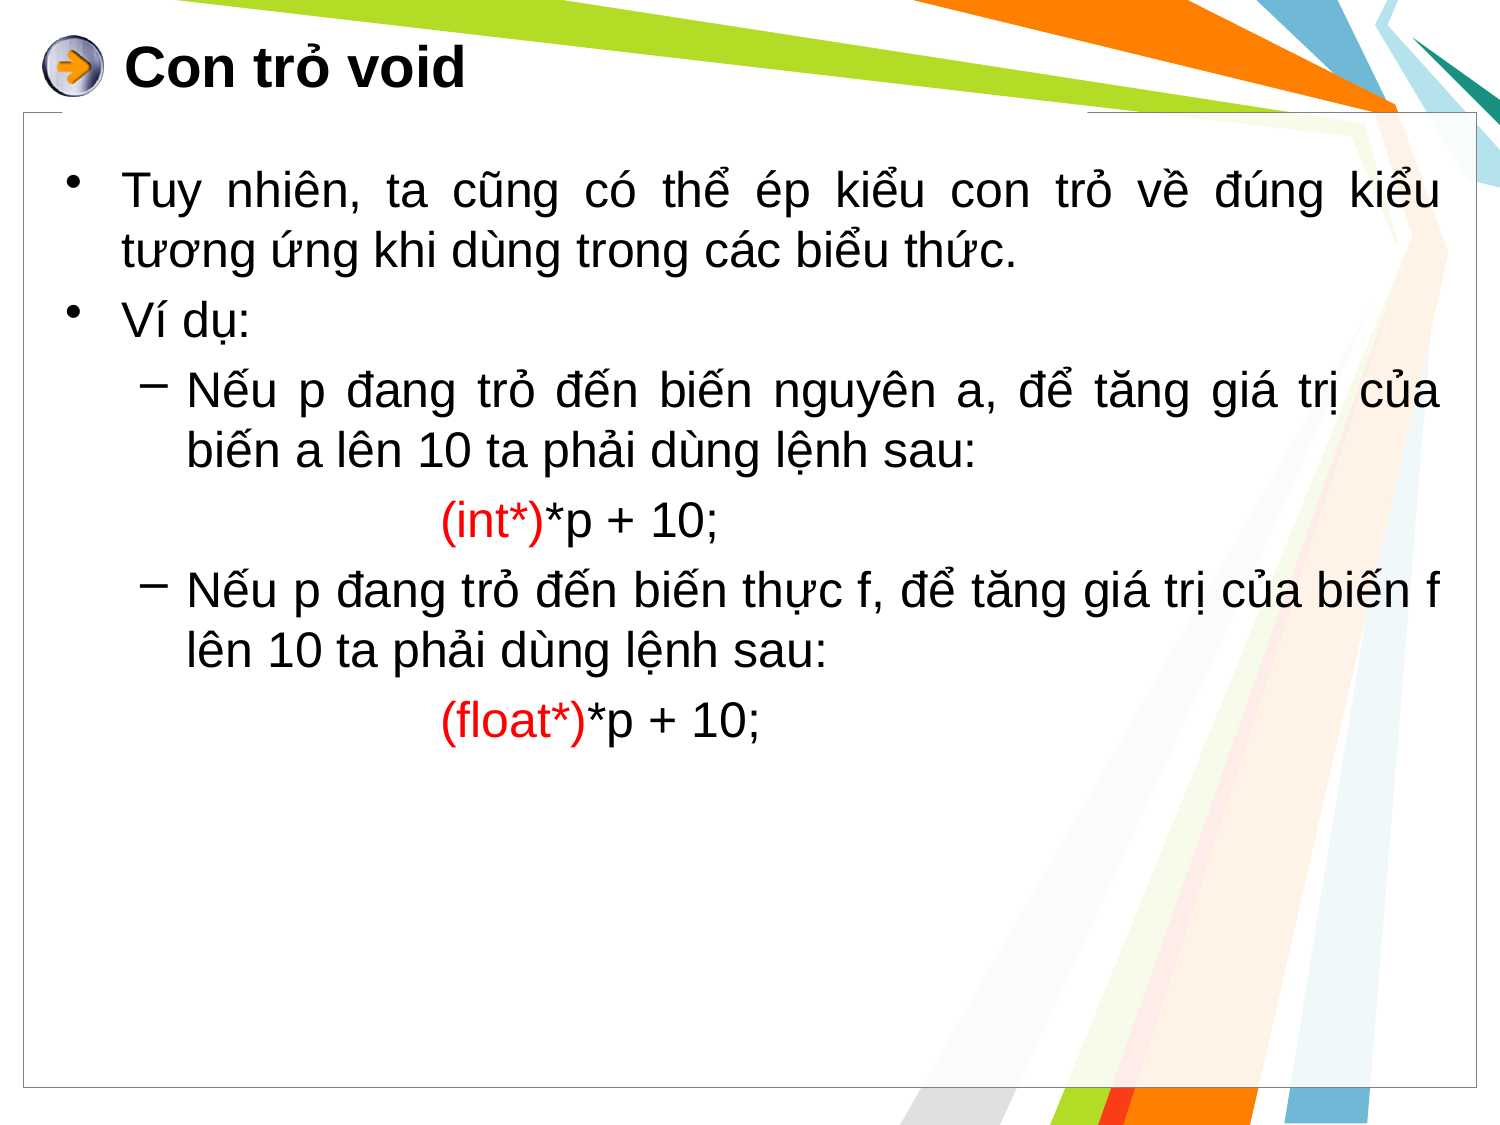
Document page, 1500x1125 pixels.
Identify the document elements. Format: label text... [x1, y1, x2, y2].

title Con trỏ void [108, 12, 1476, 117]
list Tuy nhiên, ta cũng có thể ép kiểu con trỏ về đúng kiểu tương ứng khi dùng trong các biểu thức. Ví dụ: Nếu p đang trỏ đến biến nguyên a, để tăng giá trị của biến a lên 10 ta phải dùng lệnh sau: (int*)*p + 10; Nếu p đang trỏ đến biến thực f, để tăng giá trị của biến f lên 10 ta phải dùng lệnh sau: (float*)*p + 10; [49, 149, 1457, 1076]
picture [42, 35, 104, 97]
